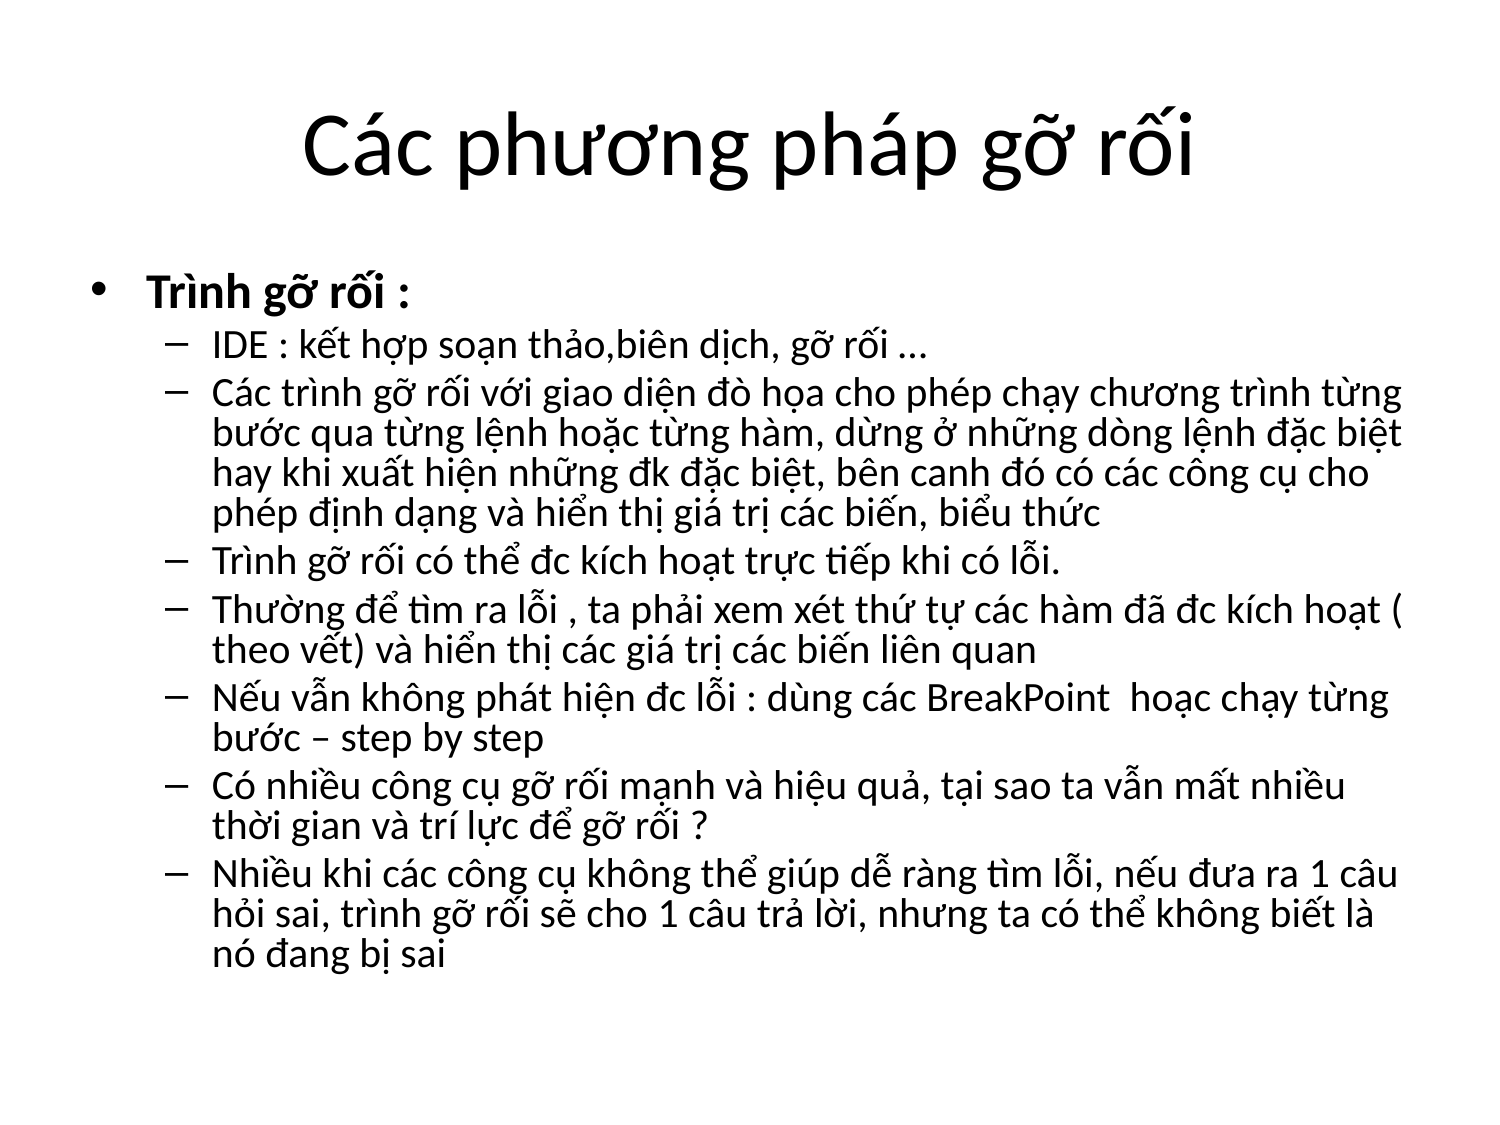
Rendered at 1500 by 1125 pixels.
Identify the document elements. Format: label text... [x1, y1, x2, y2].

list Trình gỡ rối : IDE : kết hợp soạn thảo,biên dịch, gỡ rối … Các trình gỡ rối với giao diện đò họa cho phép chạy chương trình từng bước qua từng lệnh hoặc từng hàm, dừng ở những dòng lệnh đặc biệt hay khi xuất hiện những đk đặc biệt, bên canh đó có các công cụ cho phép định dạng và hiển thị giá trị các biến, biểu thức Trình gỡ rối có thể đc kích hoạt trực tiếp khi có lỗi. Thường để tìm ra lỗi , ta phải xem xét thứ tự các hàm đã đc kích hoạt ( theo vết) và hiển thị các giá trị các biến liên quan Nếu vẫn không phát hiện đc lỗi : dùng các BreakPoint hoạc chạy từng bước – step by step Có nhiều công cụ gỡ rối mạnh và hiệu quả, tại sao ta vẫn mất nhiều thời gian và trí lực để gỡ rối ? Nhiều khi các công cụ không thể giúp dễ ràng tìm lỗi, nếu đưa ra 1 câu hỏi sai, trình gỡ rối sẽ cho 1 câu trả lời, nhưng ta có thể không biết là nó đang bị sai [75, 262, 1425, 1088]
title Các phương pháp gỡ rối [75, 45, 1425, 233]
